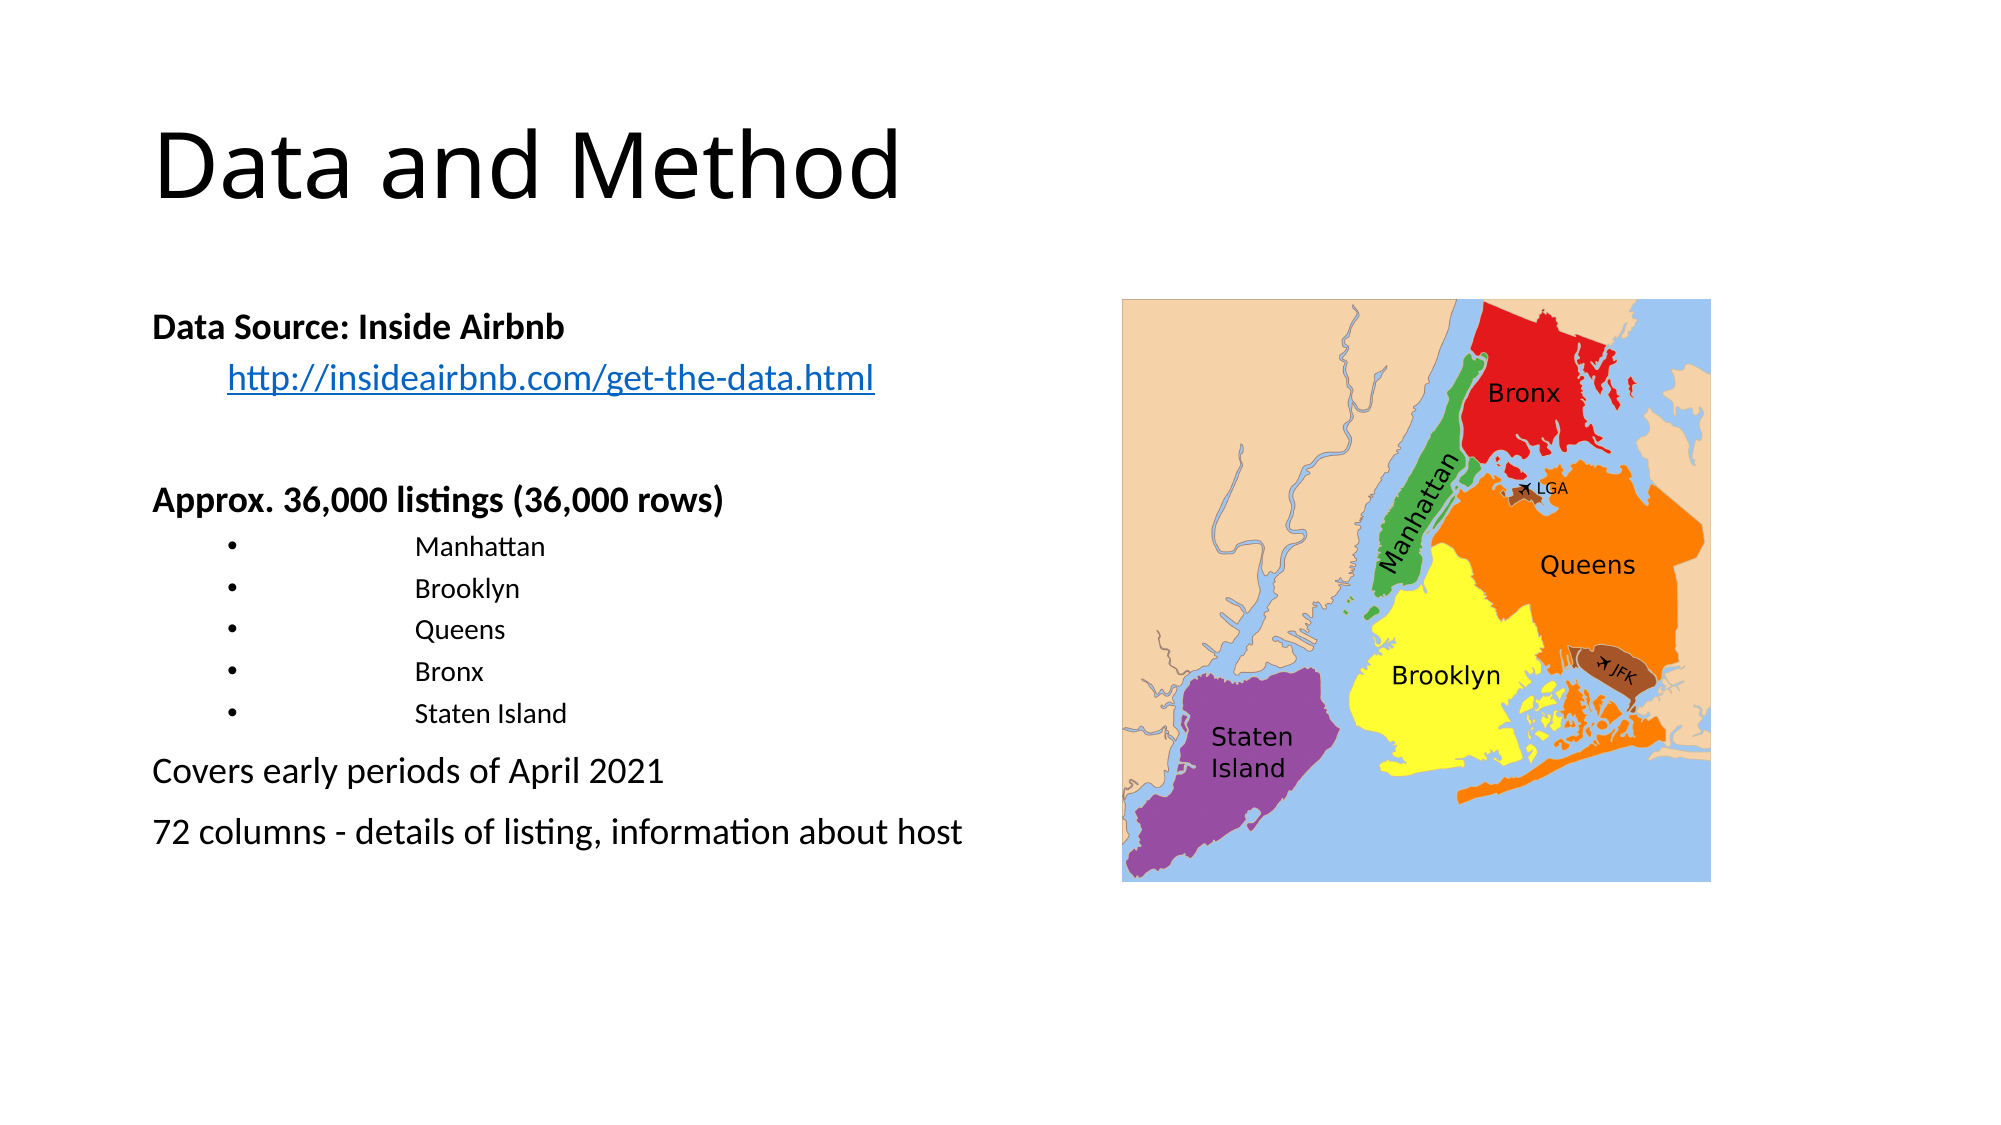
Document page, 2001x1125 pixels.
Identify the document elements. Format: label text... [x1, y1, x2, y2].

title Data and Method [137, 59, 1863, 278]
list Data Source: Inside Airbnb http://insideairbnb.com/get-the-data.html Approx. 36,000 listings (36,000 rows) Manhattan Brooklyn Queens Bronx Staten Island Covers early periods of April 2021 72 columns - details of listing, information about host [137, 299, 1863, 1014]
picture [1122, 299, 1711, 882]
